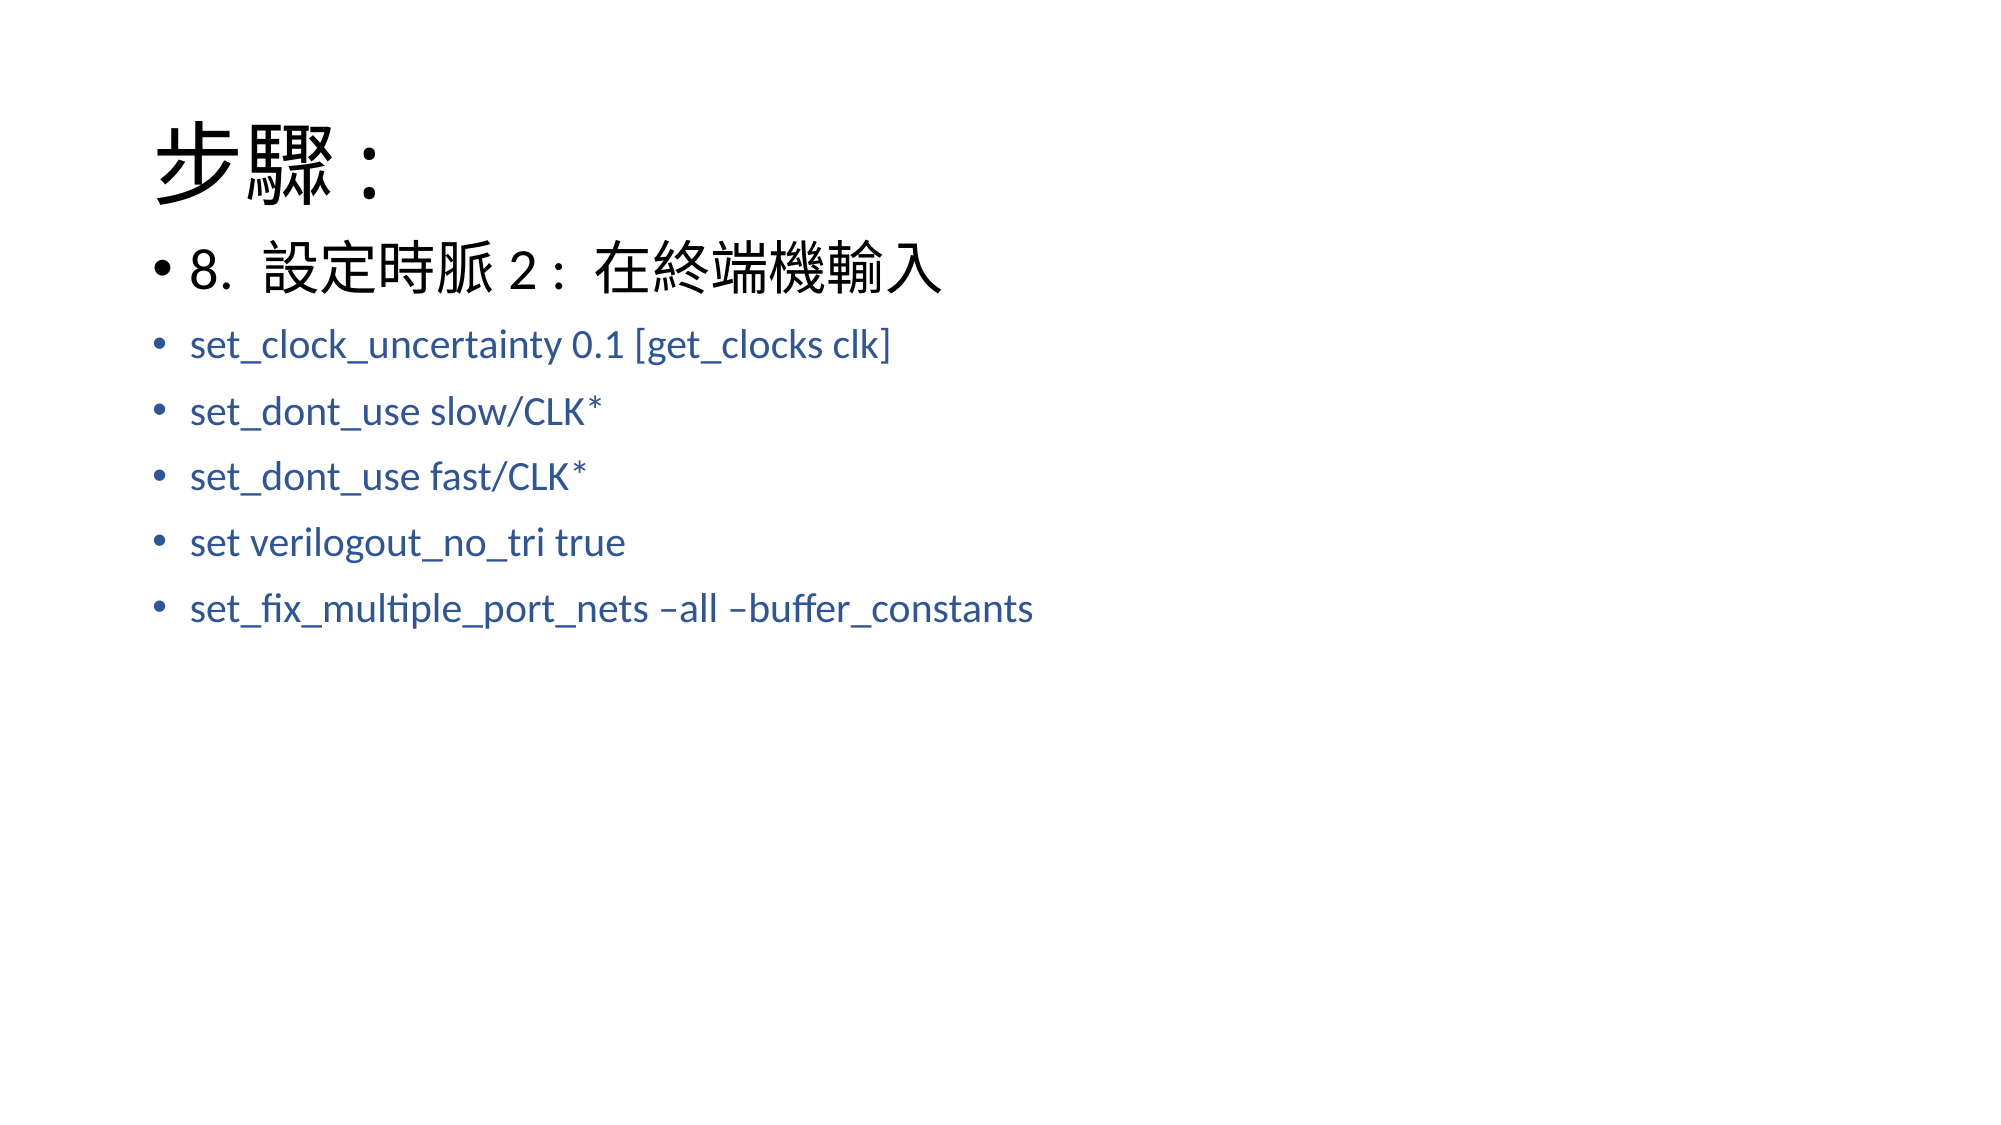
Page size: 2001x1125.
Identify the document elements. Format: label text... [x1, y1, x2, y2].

title 步驟: [137, 59, 1863, 231]
list 8. 設定時脈2 : 在終端機輸入 set_clock_uncertainty 0.1 [get_clocks clk] set_dont_use slow/CLK* set_dont_use fast/CLK* set verilogout_no_tri true set_fix_multiple_port_nets –all –buffer_constants [137, 231, 1863, 1014]
